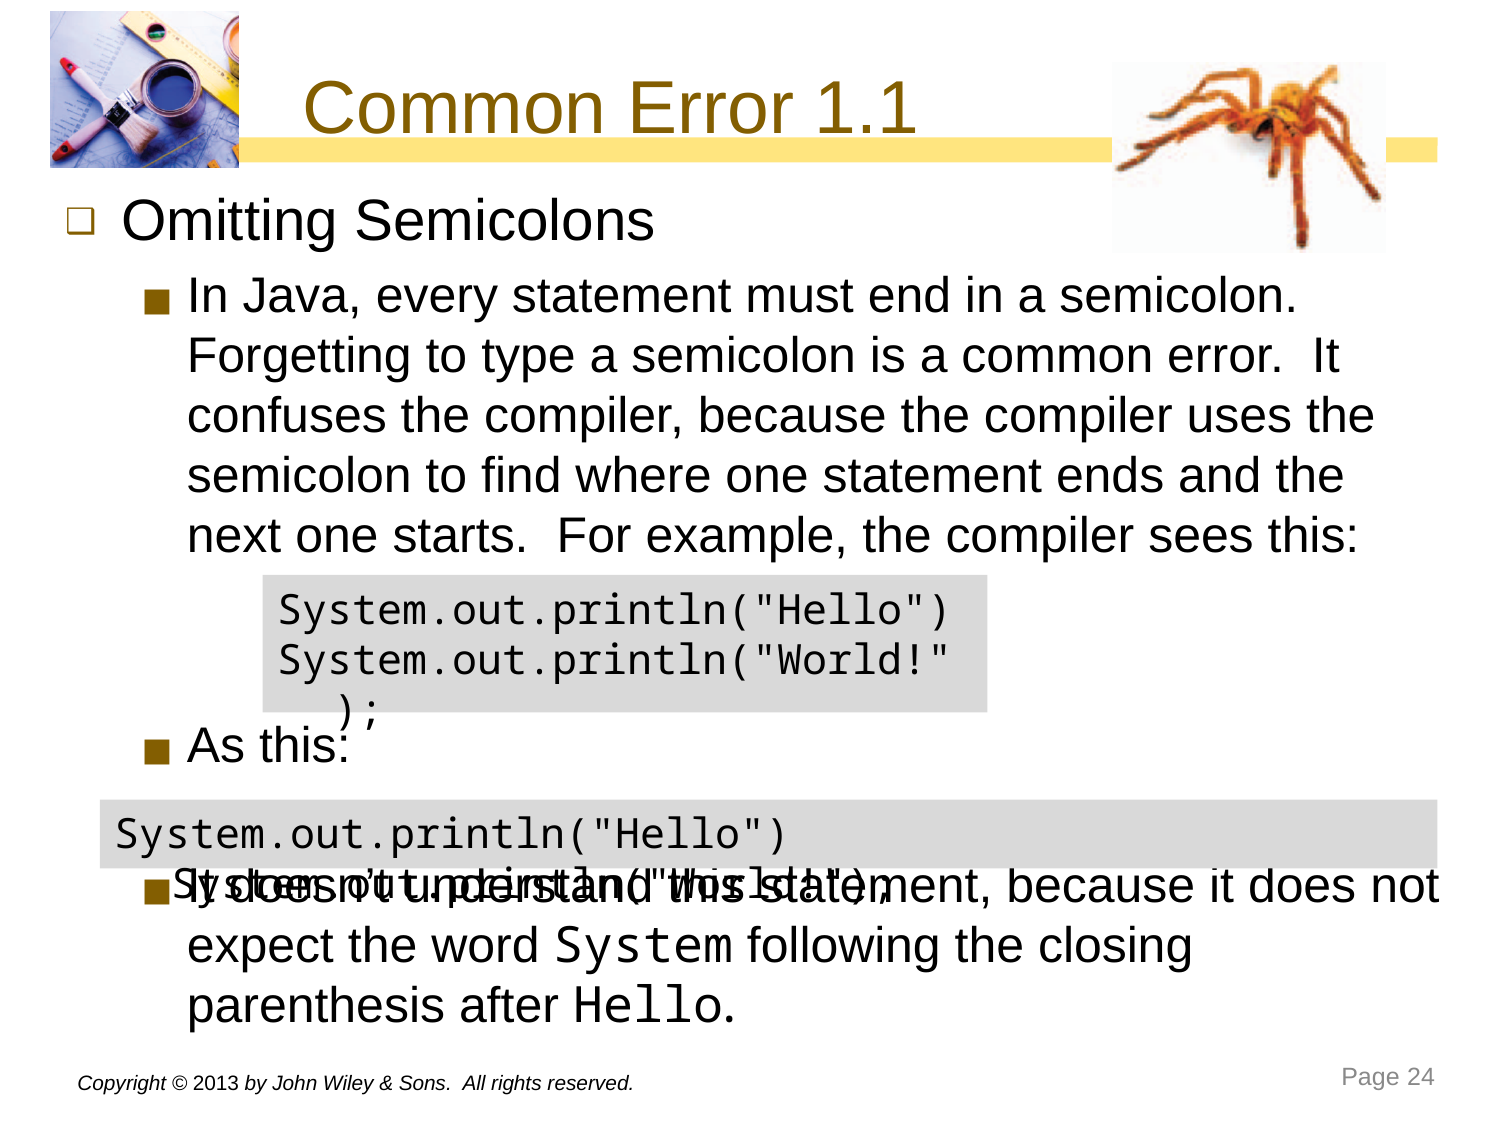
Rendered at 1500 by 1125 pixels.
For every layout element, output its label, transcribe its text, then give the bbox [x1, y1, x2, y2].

picture [1112, 62, 1387, 254]
text_box System.out.println("Hello") System.out.println("World!"); [262, 574, 988, 713]
picture [50, 11, 239, 168]
text_box System.out.println("Hello") System.out.println("World!"); [99, 799, 1438, 869]
title Common Error 1.1 [287, 45, 1450, 163]
text_box Copyright © 2013 by John Wiley & Sons. All rights reserved. [62, 1037, 725, 1104]
text_box Page ‹#› [1187, 1050, 1450, 1100]
list Omitting Semicolons In Java, every statement must end in a semicolon. Forgetting to type a semicolon is a common error. It confuses the compiler, because the compiler uses the semicolon to find where one statement ends and the next one starts. For example, the compiler sees this: As this: It doesn’t understand this statement, because it does not expect the word System following the closing parenthesis after Hello. [50, 174, 1463, 400]
